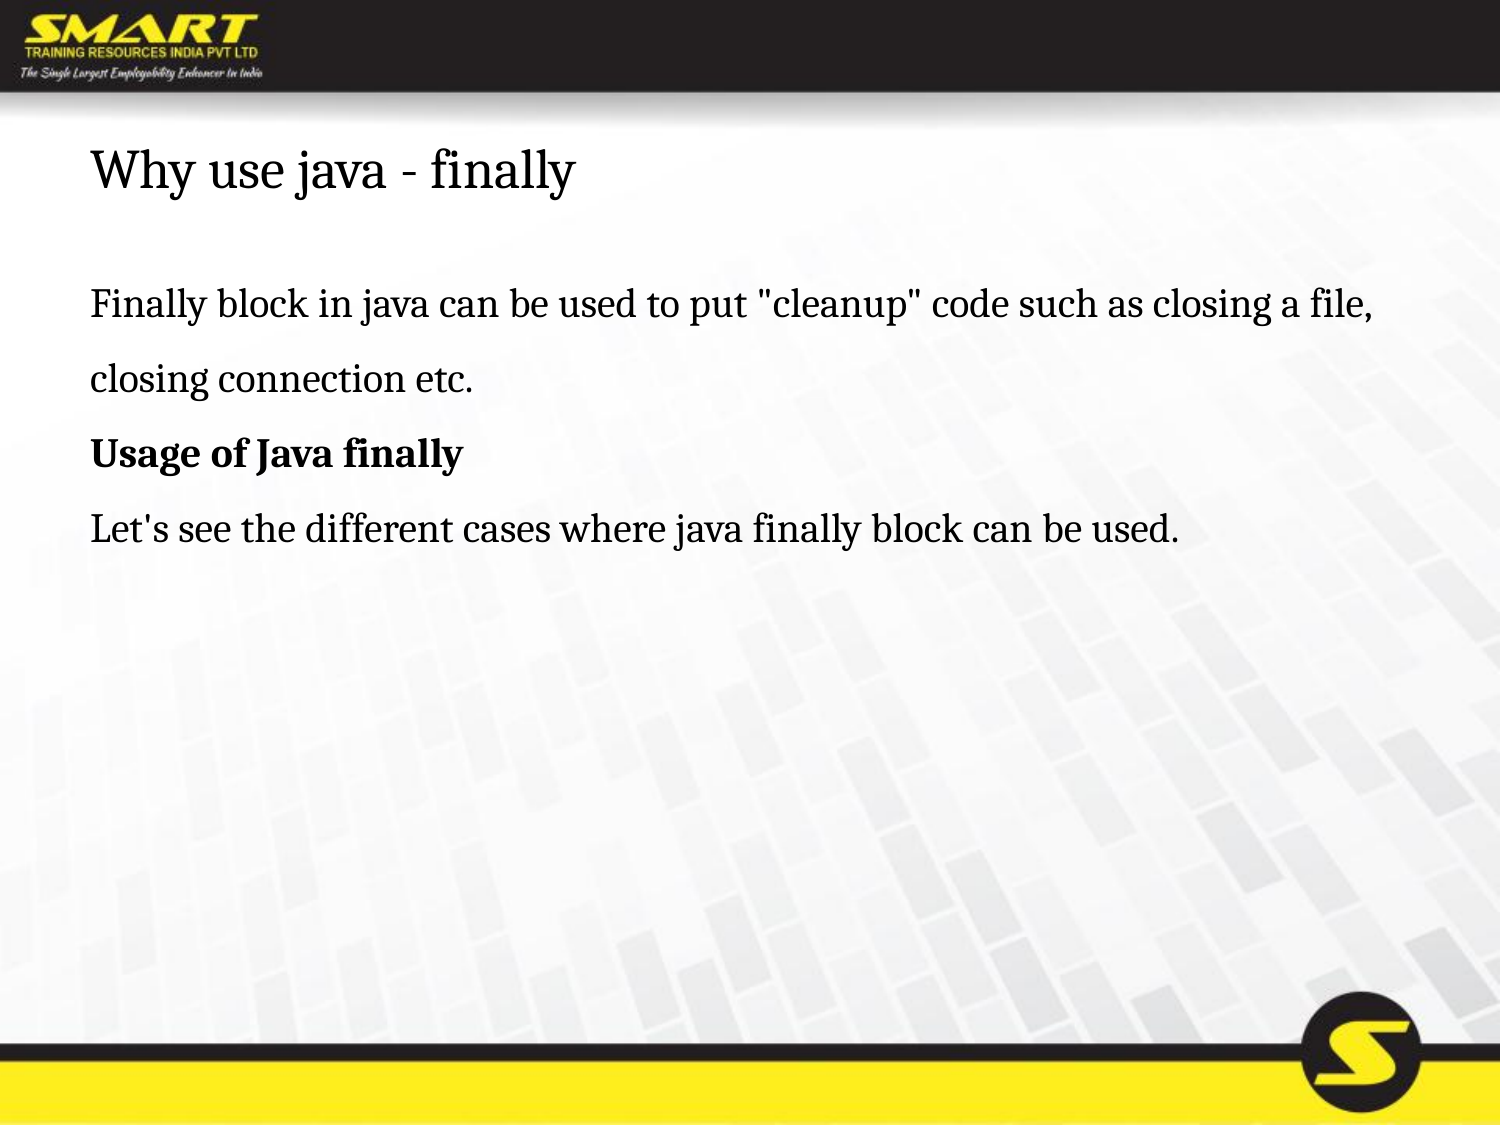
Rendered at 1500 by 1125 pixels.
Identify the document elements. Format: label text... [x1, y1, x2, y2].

title Why use java - finally [75, 125, 1425, 243]
picture [0, 0, 1500, 1125]
list Finally block in java can be used to put "cleanup" code such as closing a file, closing connection etc. Usage of Java finally Let's see the different cases where java finally block can be used. [75, 243, 1425, 980]
